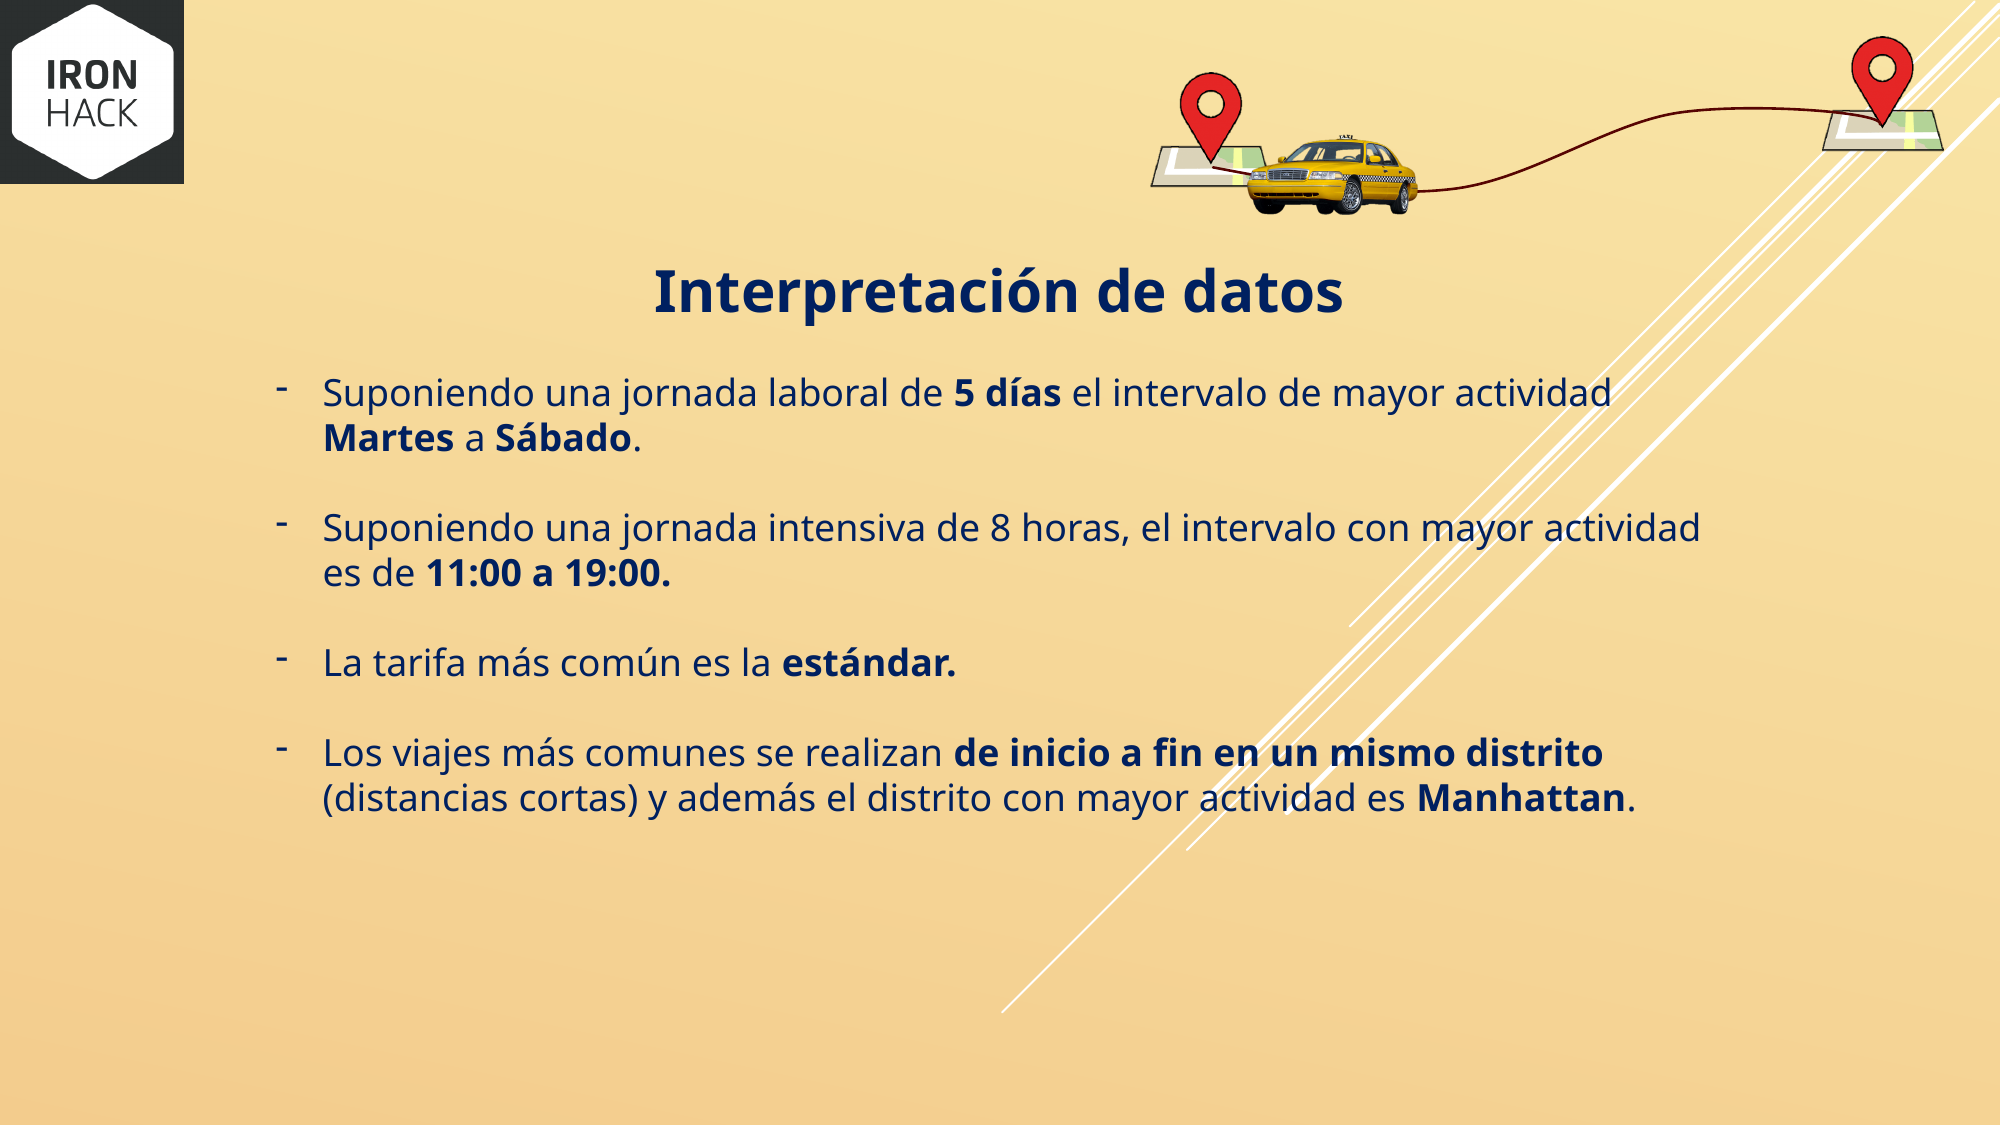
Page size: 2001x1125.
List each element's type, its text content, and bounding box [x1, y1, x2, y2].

picture [1146, 72, 1418, 216]
picture [1817, 36, 1948, 156]
picture [0, 0, 184, 184]
text_box [1418, 106, 1817, 193]
text_box Interpretación de datos Suponiendo una jornada laboral de 5 días el intervalo de mayor actividad Martes a Sábado. Suponiendo una jornada intensiva de 8 horas, el intervalo con mayor actividad es de 11:00 a 19:00. La tarifa más común es la estándar. Los viajes más comunes se realizan de inicio a fin en un mismo distrito (distancias cortas) y además el distrito con mayor actividad es Manhattan. [260, 246, 1739, 872]
